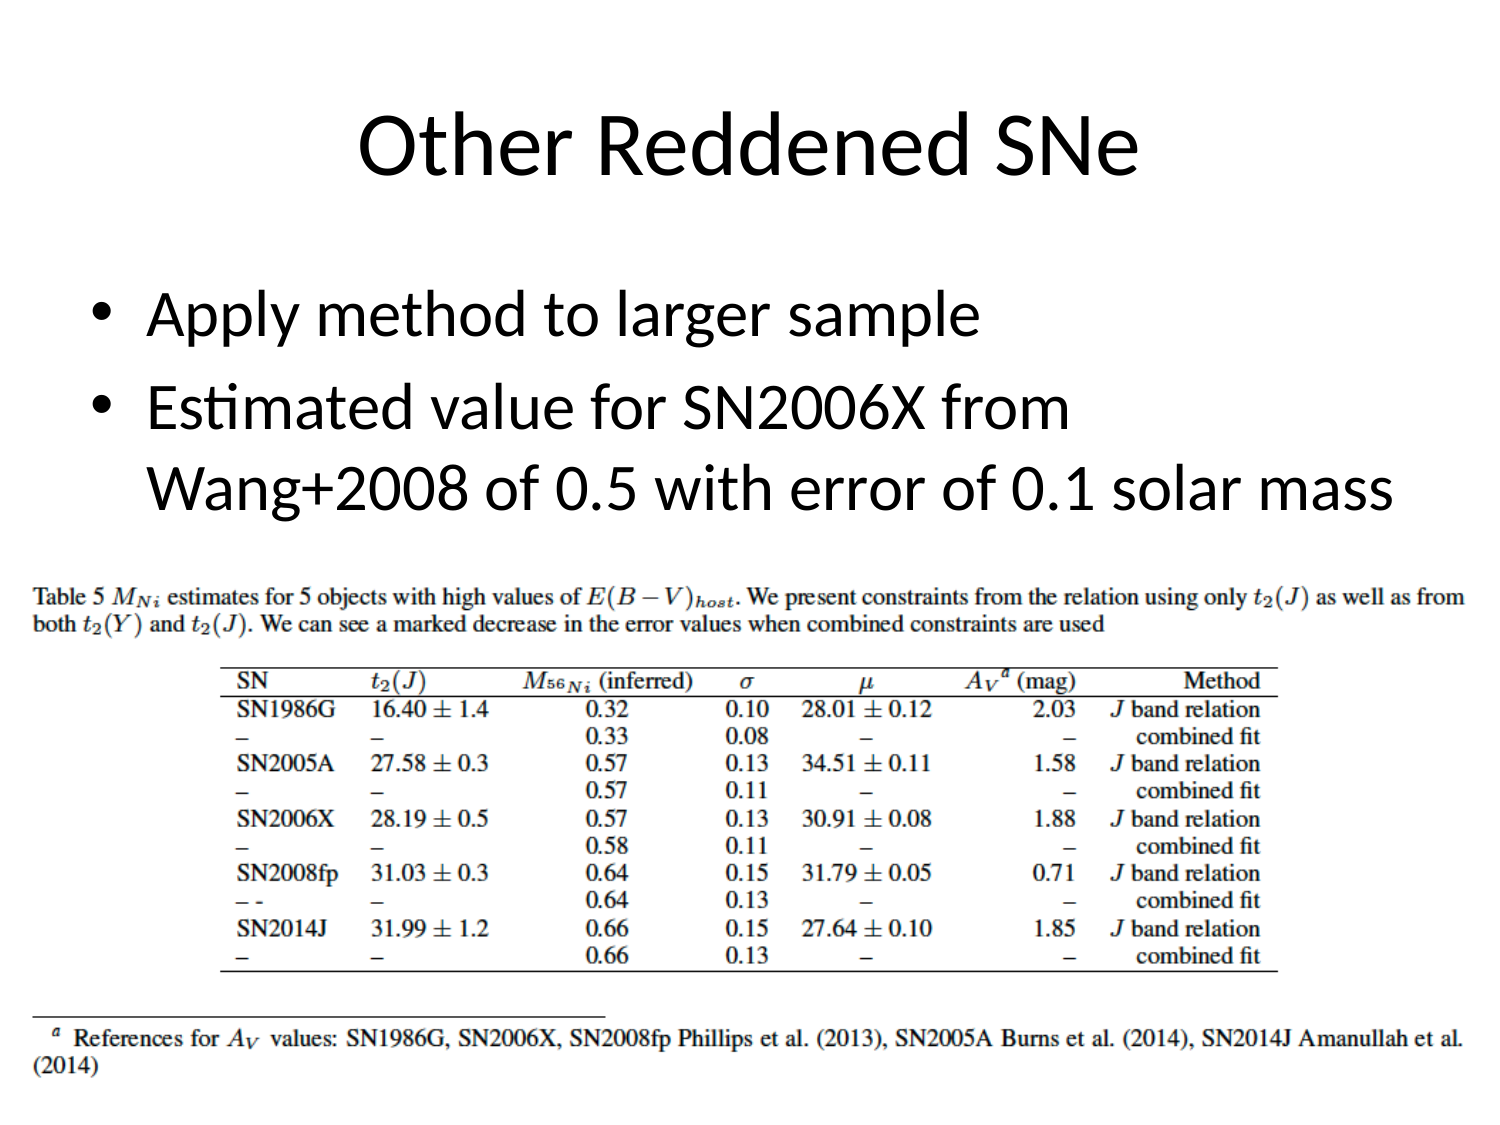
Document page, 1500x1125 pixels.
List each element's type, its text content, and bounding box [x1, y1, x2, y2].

title Other Reddened SNe [75, 45, 1425, 233]
list Apply method to larger sample Estimated value for SN2006X from Wang+2008 of 0.5 with error of 0.1 solar mass [75, 262, 1425, 560]
picture [0, 562, 1500, 1092]
